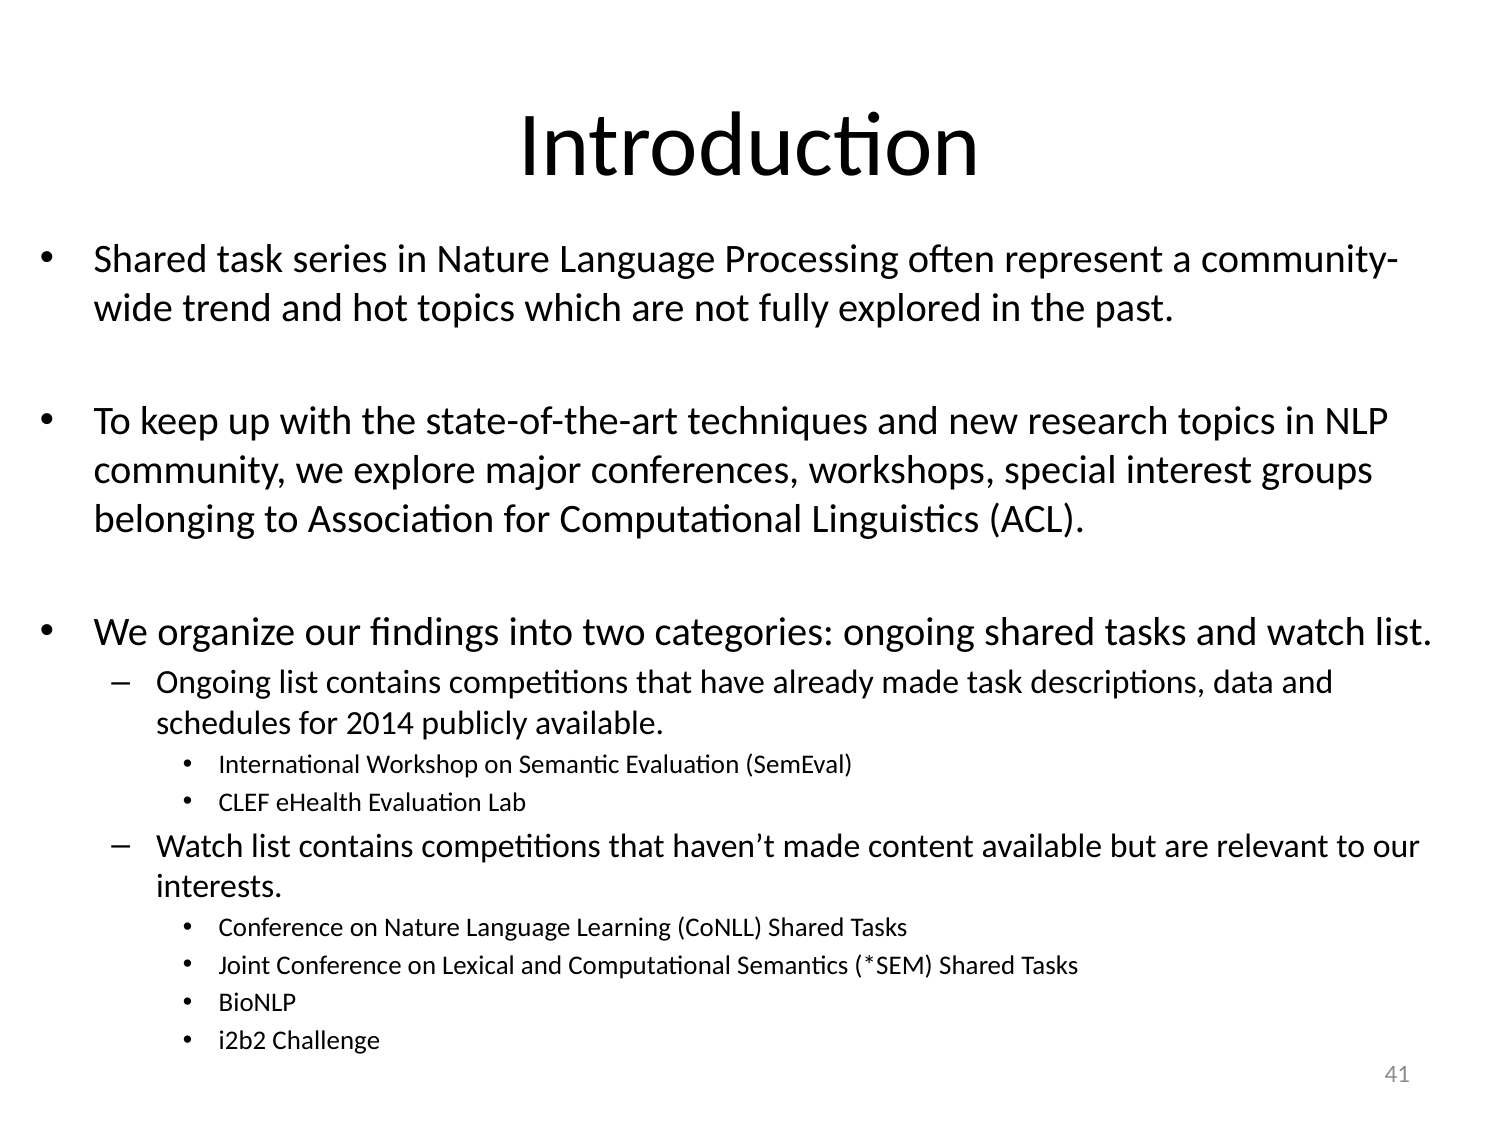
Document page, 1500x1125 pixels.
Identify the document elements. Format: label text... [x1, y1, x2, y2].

list Shared task series in Nature Language Processing often represent a community-wide trend and hot topics which are not fully explored in the past. To keep up with the state-of-the-art techniques and new research topics in NLP community, we explore major conferences, workshops, special interest groups belonging to Association for Computational Linguistics (ACL). We organize our findings into two categories: ongoing shared tasks and watch list. Ongoing list contains competitions that have already made task descriptions, data and schedules for 2014 publicly available. International Workshop on Semantic Evaluation (SemEval) CLEF eHealth Evaluation Lab Watch list contains competitions that haven’t made content available but are relevant to our interests. Conference on Nature Language Learning (CoNLL) Shared Tasks Joint Conference on Lexical and Computational Semantics (*SEM) Shared Tasks BioNLP i2b2 Challenge [24, 224, 1463, 1113]
slide_number 41 [1074, 1042, 1425, 1103]
title Introduction [75, 45, 1425, 224]
